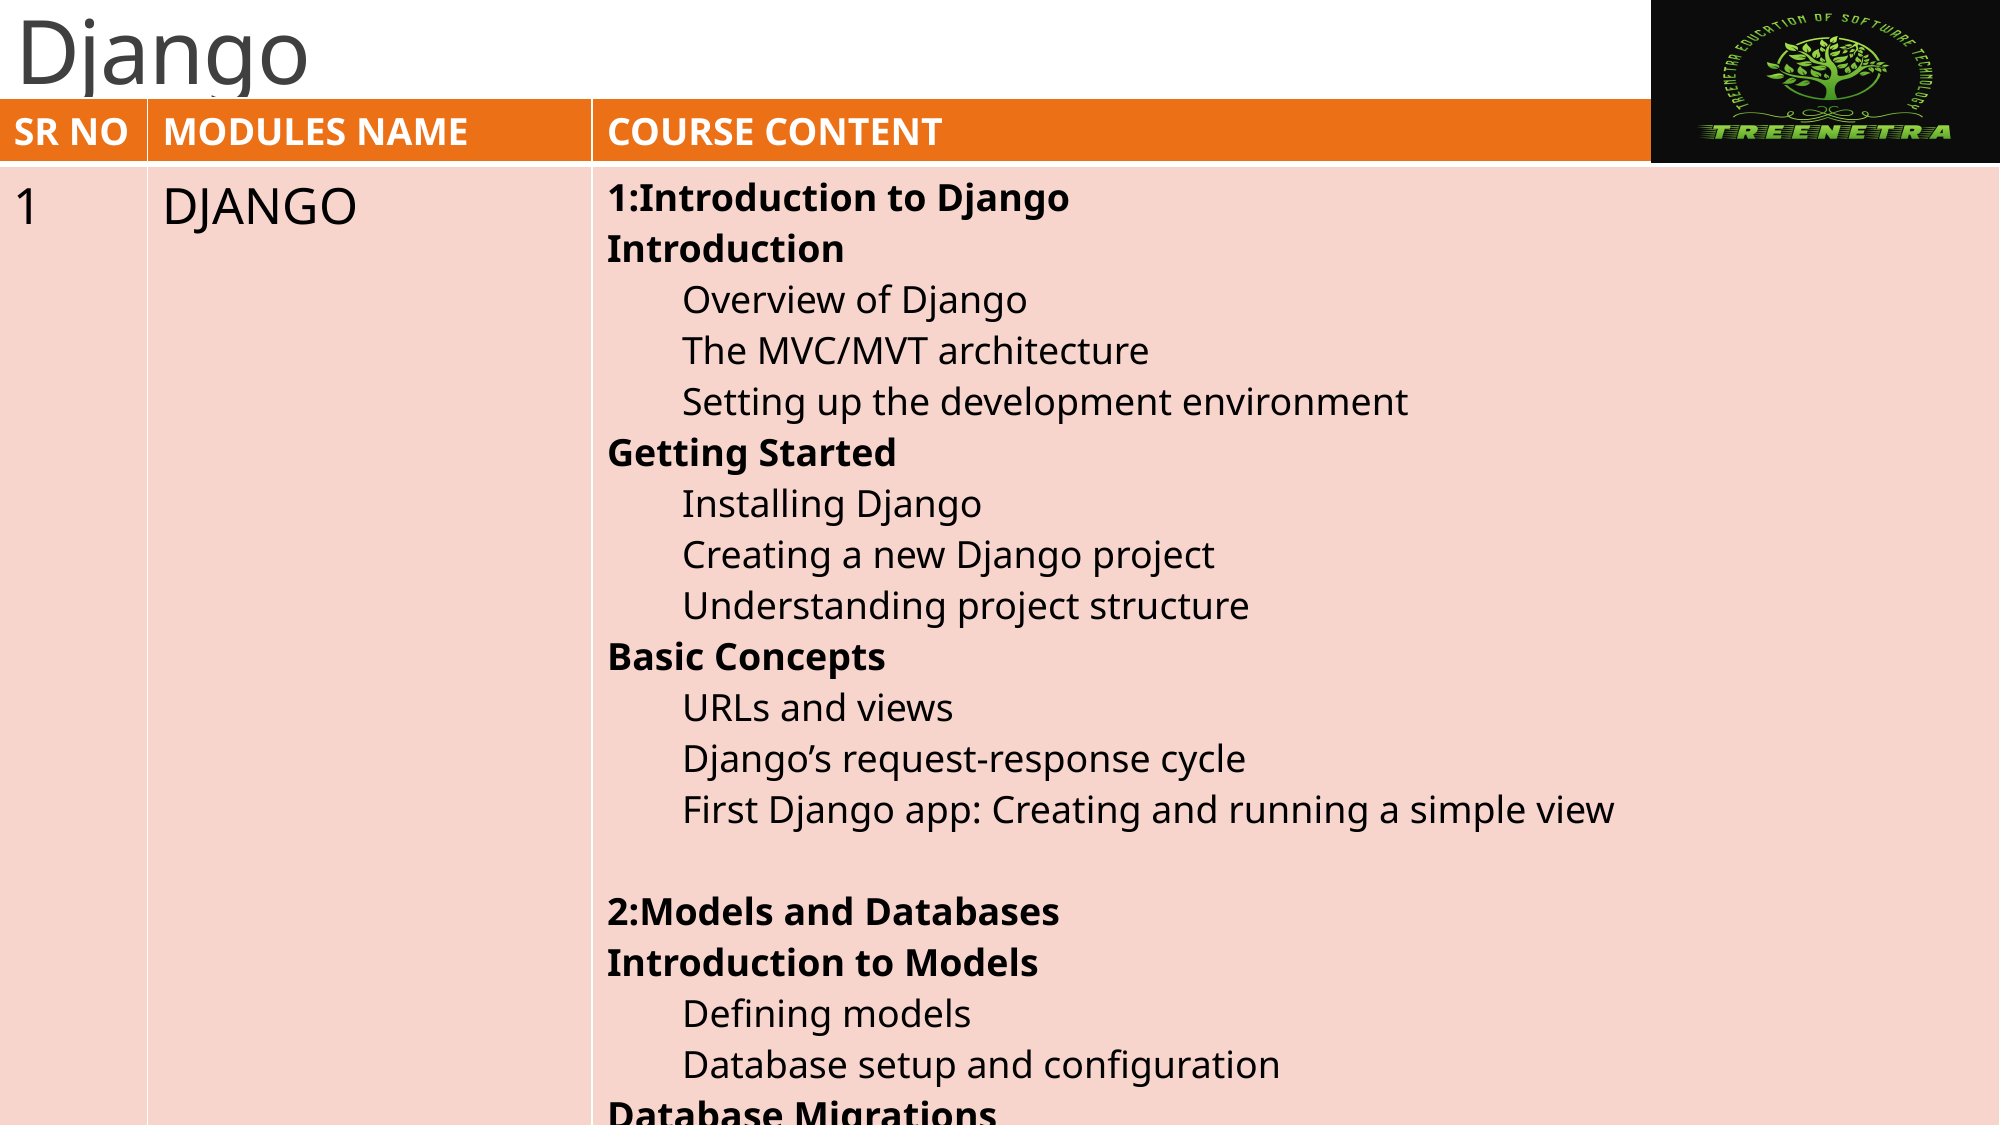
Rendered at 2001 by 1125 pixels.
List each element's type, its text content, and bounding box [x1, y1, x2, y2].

title Django [0, 0, 1647, 97]
table_header COURSE CONTENT [593, 99, 1647, 161]
picture [1650, 0, 2000, 164]
table_cell 1 [0, 167, 147, 1125]
table_cell DJANGO [148, 167, 591, 1125]
table_header SR NO [0, 99, 147, 161]
table_cell 1:Introduction to Django Introduction Overview of Django The MVC/MVT architecture Setting up the development environment Getting Started Installing Django Creating a new Django project Understanding project structure Basic Concepts URLs and views Django’s request-response cycle First Django app: Creating and running a simple view 2:Models and Databases Introduction to Models Defining models Database setup and configuration Database Migrations Making migrations Applying migrations Querying the Database Basic queries Query sets and ORM [593, 167, 1999, 1125]
table_header MODULES NAME [148, 99, 591, 161]
